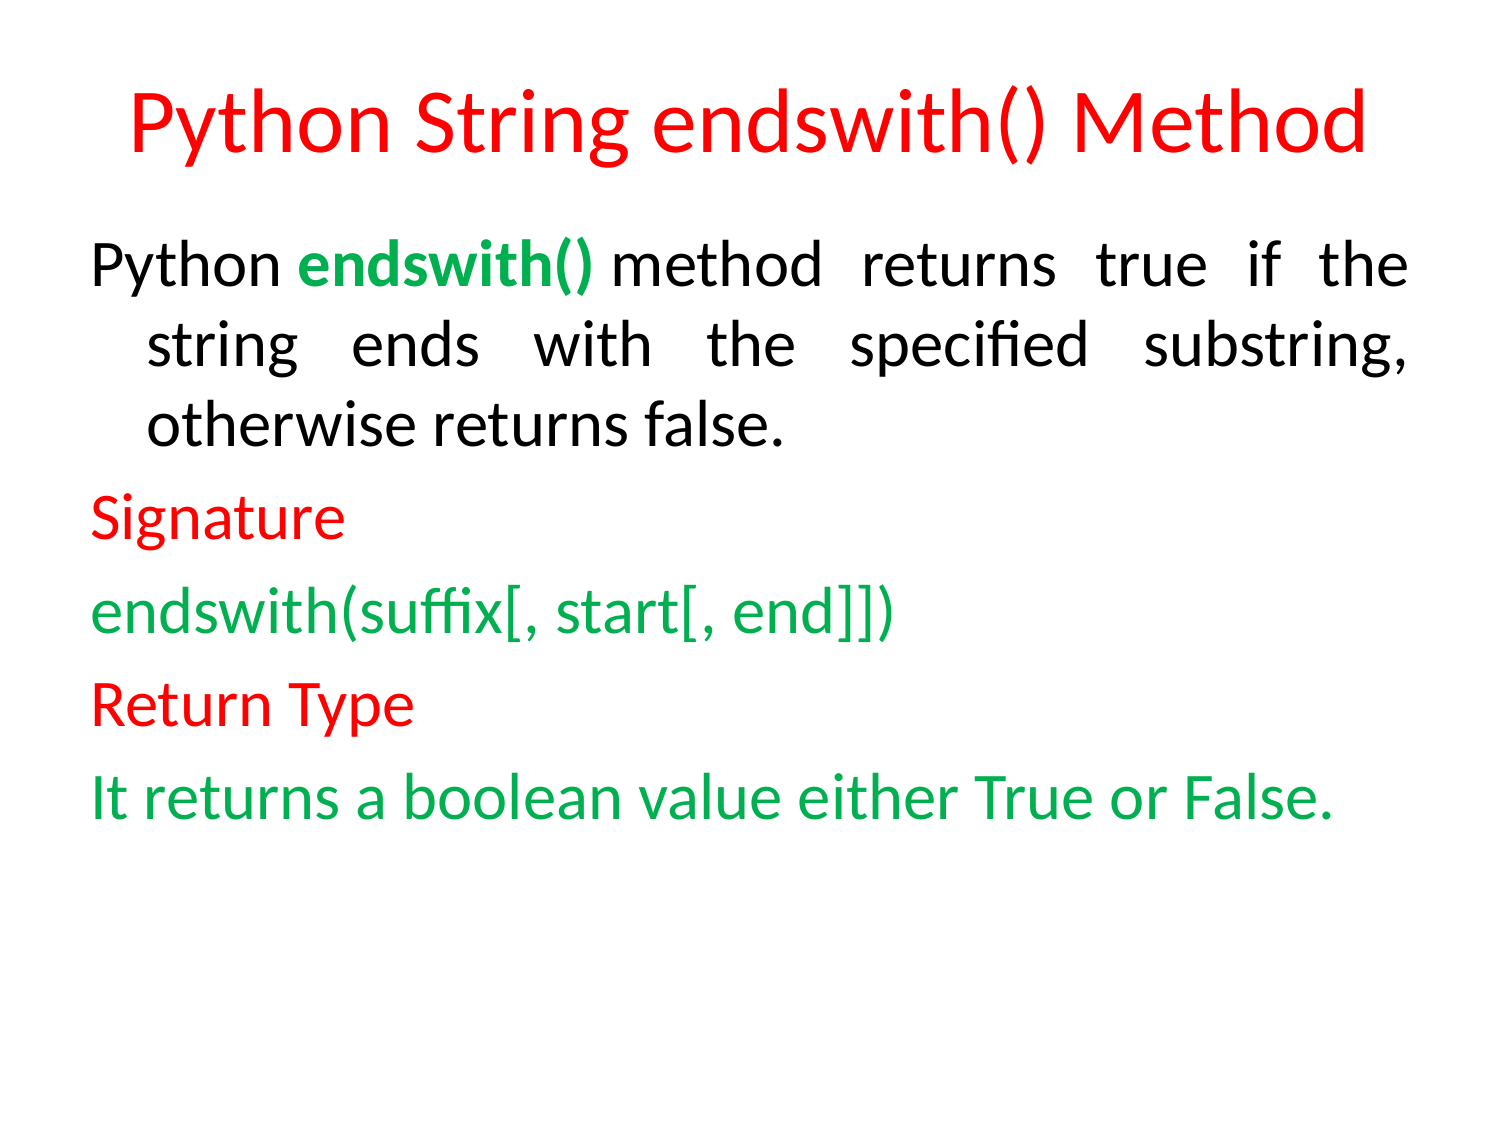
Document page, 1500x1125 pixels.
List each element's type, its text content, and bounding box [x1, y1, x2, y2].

title Python String endswith() Method [75, 45, 1425, 188]
list Python endswith() method returns true if the string ends with the specified substring, otherwise returns false. Signature endswith(suffix[, start[, end]]) Return Type It returns a boolean value either True or False. [75, 212, 1425, 1075]
